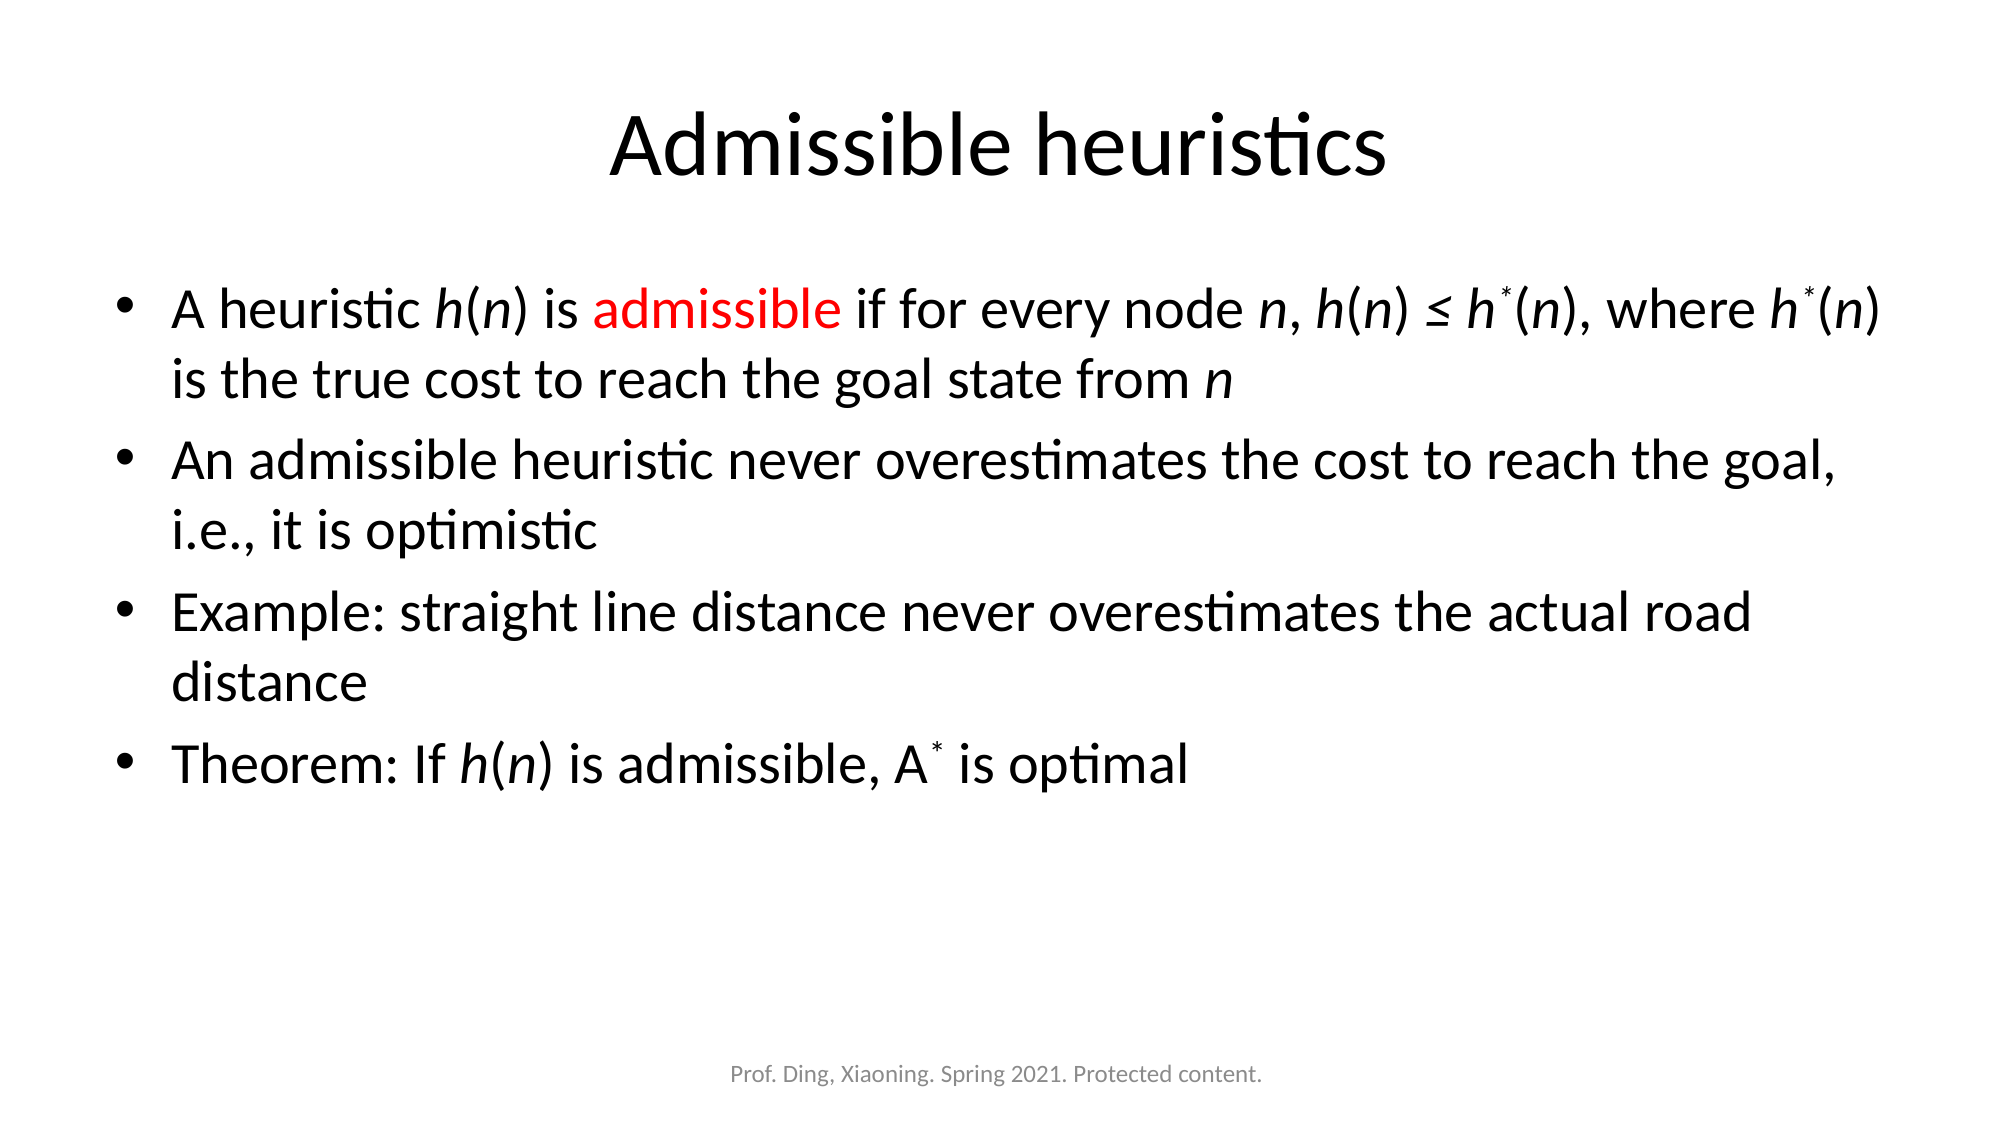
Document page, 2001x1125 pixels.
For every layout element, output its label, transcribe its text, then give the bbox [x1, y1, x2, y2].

title Admissible heuristics [99, 45, 1900, 233]
footer Prof. Ding, Xiaoning. Spring 2021. Protected content. [683, 1042, 1317, 1103]
list A heuristic h(n) is admissible if for every node n, h(n) ≤ h*(n), where h*(n) is the true cost to reach the goal state from n An admissible heuristic never overestimates the cost to reach the goal, i.e., it is optimistic Example: straight line distance never overestimates the actual road distance Theorem: If h(n) is admissible, A* is optimal [99, 262, 1900, 1005]
